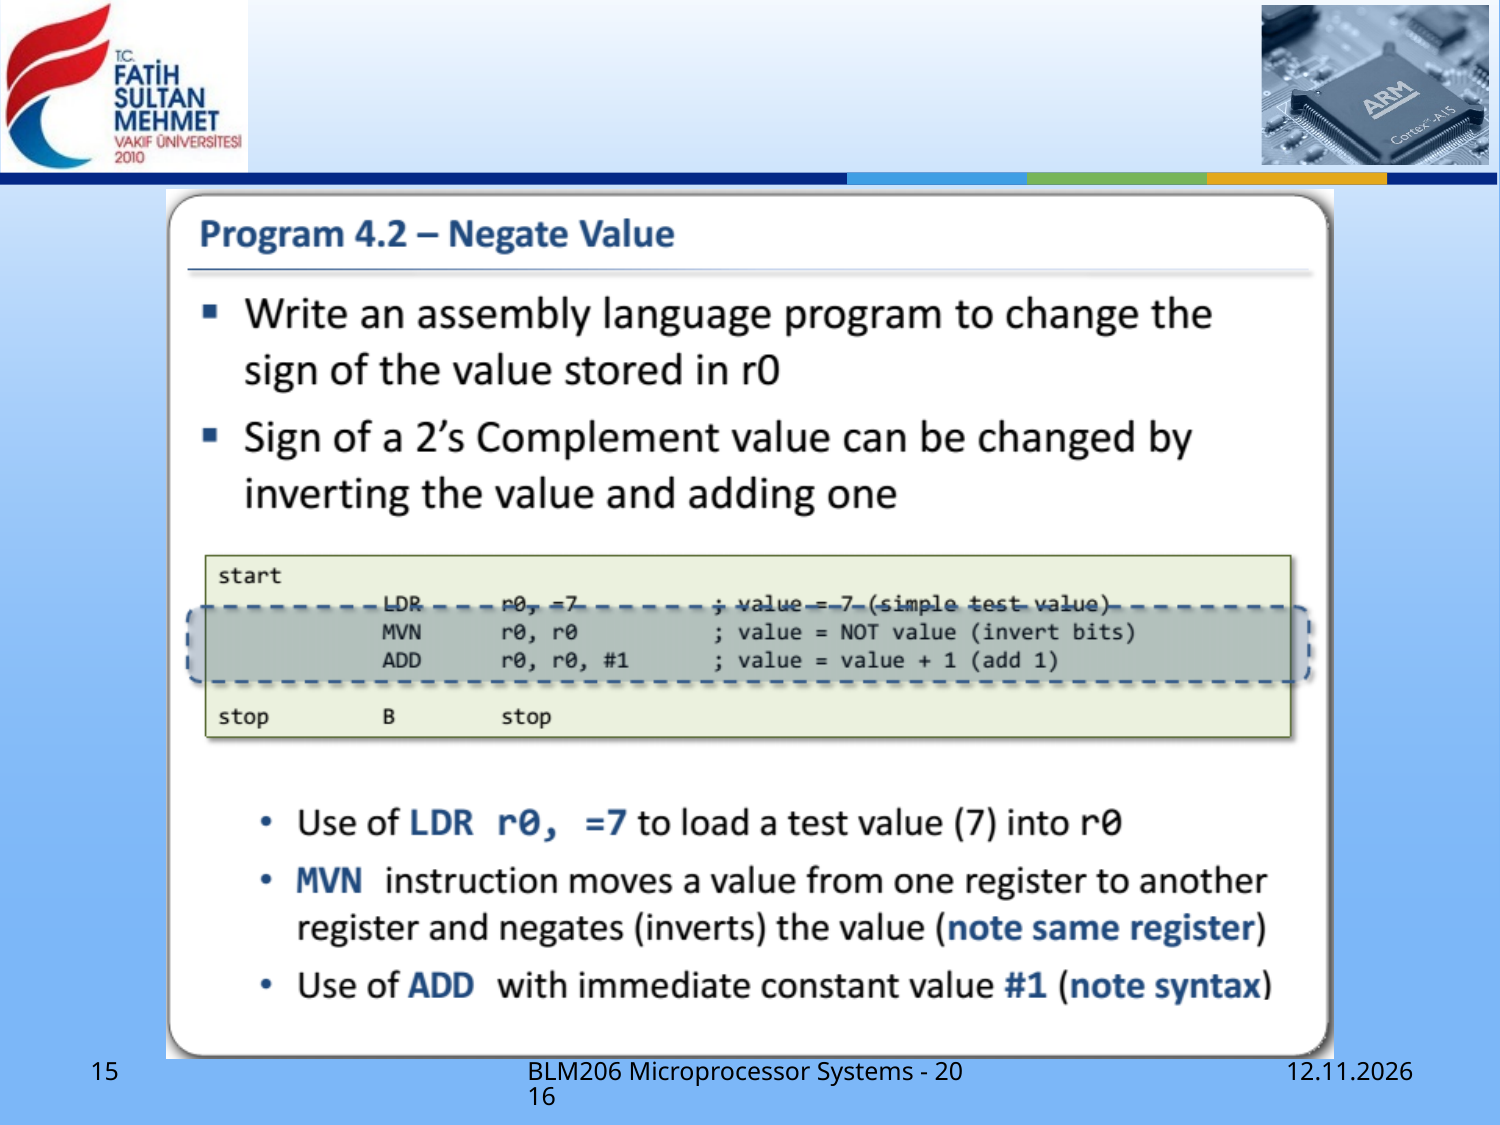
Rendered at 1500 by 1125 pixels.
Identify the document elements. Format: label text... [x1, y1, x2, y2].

picture [1, 0, 248, 172]
footer BLM206 Microprocessor Systems - 2016 [512, 1060, 988, 1103]
picture [1261, 4, 1490, 165]
picture [165, 189, 1334, 1060]
slide_number 15 [75, 1042, 426, 1103]
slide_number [1078, 1042, 1429, 1103]
